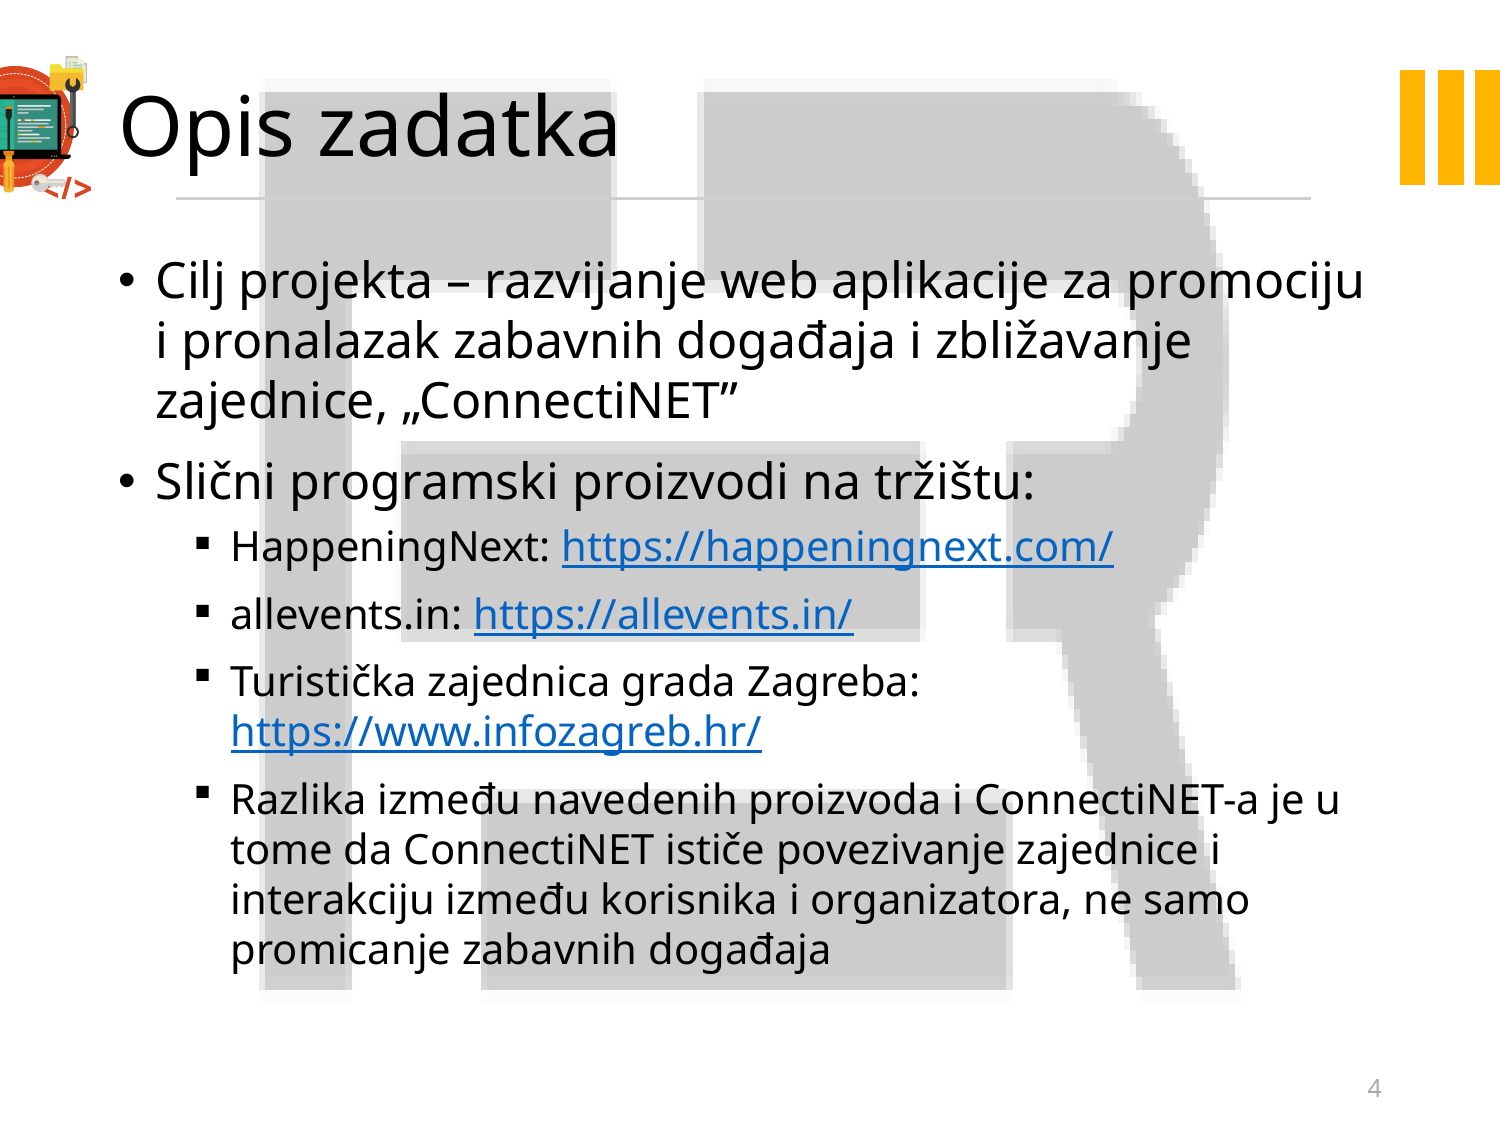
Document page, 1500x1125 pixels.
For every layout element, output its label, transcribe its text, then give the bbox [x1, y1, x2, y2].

list Cilj projekta – razvijanje web aplikacije za promociju i pronalazak zabavnih događaja i zbližavanje zajednice, „ConnectiNET” Slični programski proizvodi na tržištu: HappeningNext: https://happeningnext.com/ allevents.in: https://allevents.in/ Turistička zajednica grada Zagreba: https://www.infozagreb.hr/ Razlika između navedenih proizvoda i ConnectiNET-a je u tome da ConnectiNET ističe povezivanje zajednice i interakciju između korisnika i organizatora, ne samo promicanje zabavnih događaja [103, 241, 1397, 1051]
slide_number 4 [1310, 1065, 1397, 1125]
title Opis zadatka [103, 59, 1397, 199]
picture [0, 56, 91, 199]
